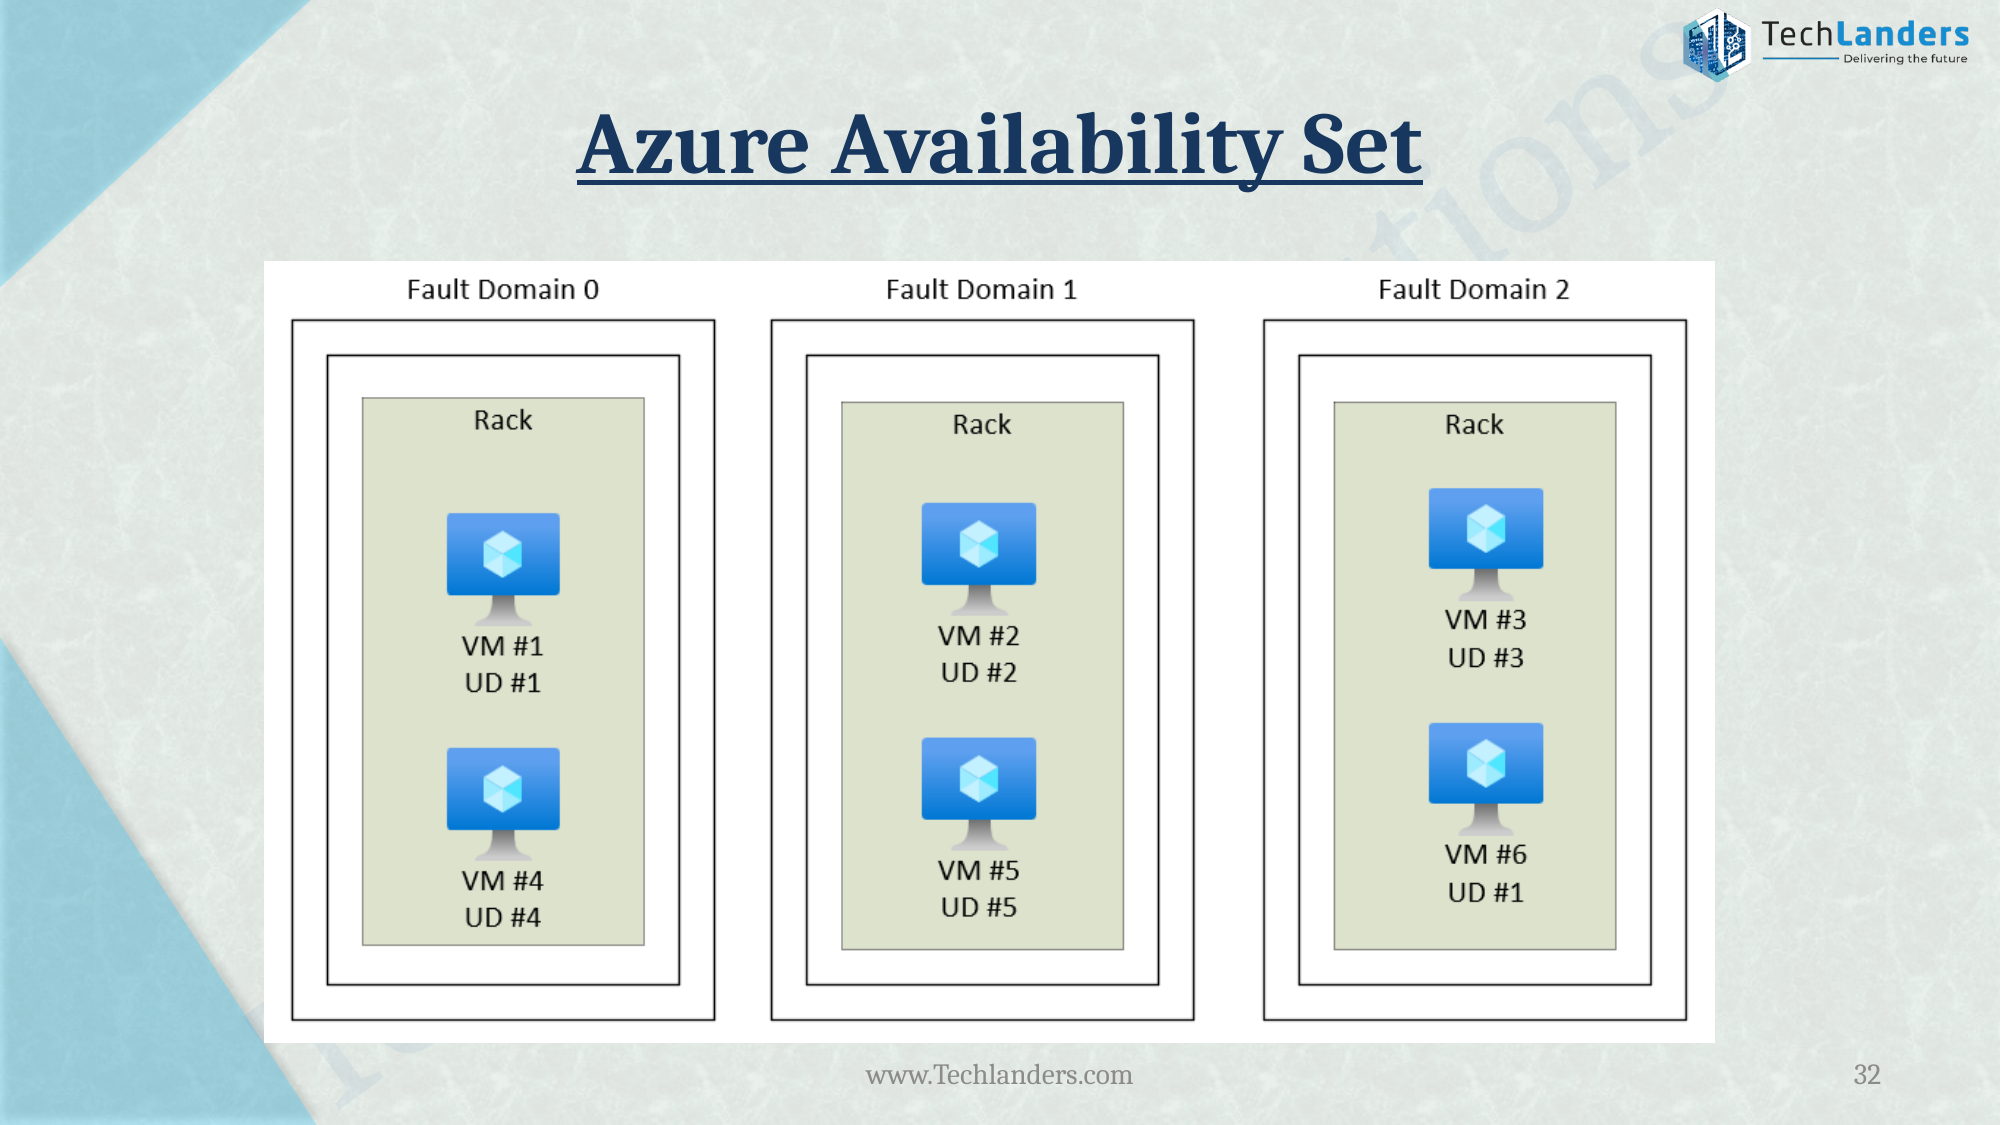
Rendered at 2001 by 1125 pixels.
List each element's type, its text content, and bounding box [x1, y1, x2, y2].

picture [264, 261, 1716, 1043]
footer www.Techlanders.com [683, 1051, 1317, 1103]
slide_number 32 [1433, 1042, 1900, 1103]
picture [1680, 7, 1969, 83]
title Azure Availability Set [99, 45, 1900, 233]
